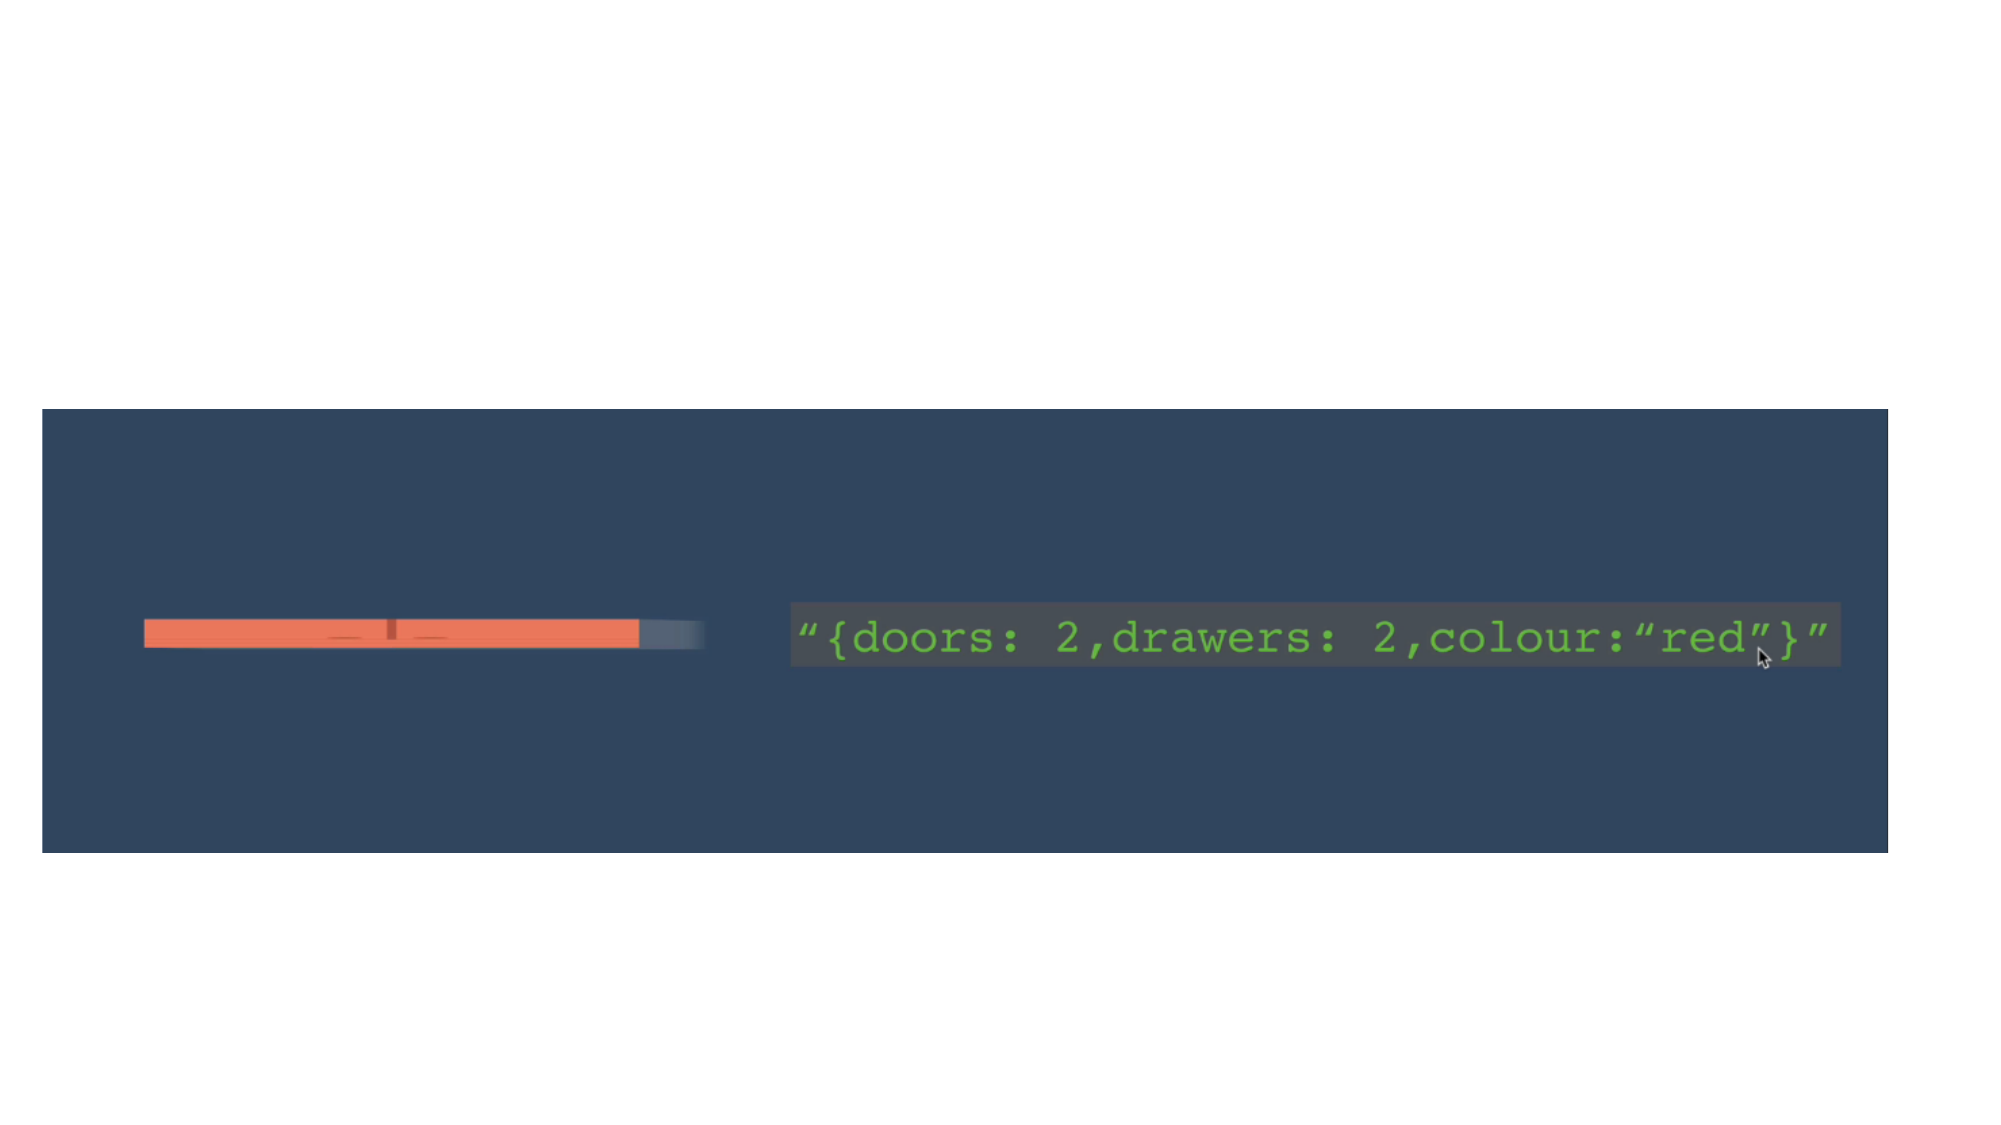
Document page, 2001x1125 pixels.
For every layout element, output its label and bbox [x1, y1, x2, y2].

picture [42, 409, 1889, 853]
